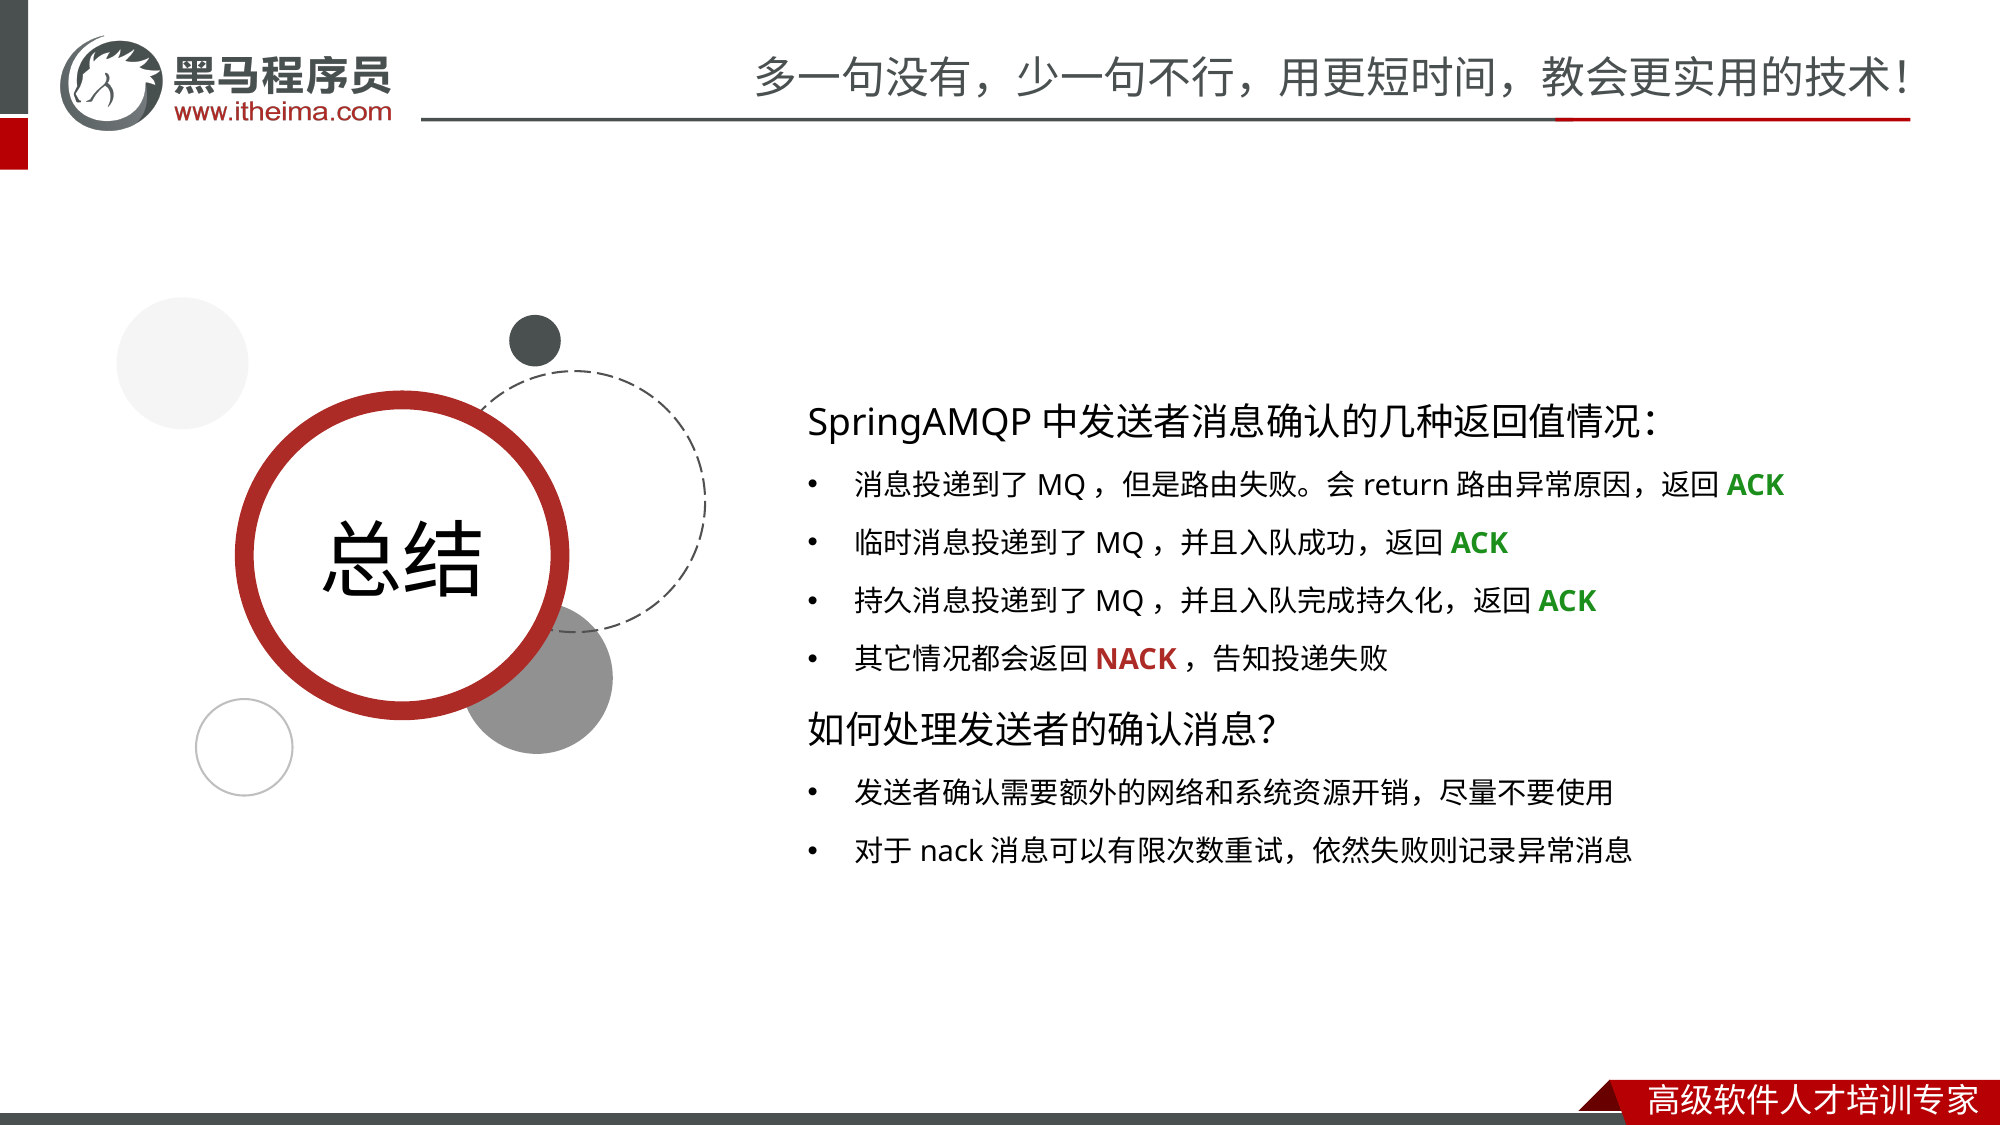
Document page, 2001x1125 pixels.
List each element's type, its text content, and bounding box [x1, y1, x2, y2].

picture [14, 0, 453, 179]
list SpringAMQP中发送者消息确认的几种返回值情况： 消息投递到了MQ，但是路由失败。会return路由异常原因，返回ACK 临时消息投递到了MQ，并且入队成功，返回ACK 持久消息投递到了MQ，并且入队完成持久化，返回ACK 其它情况都会返回NACK，告知投递失败 如何处理发送者的确认消息？ 发送者确认需要额外的网络和系统资源开销，尽量不要使用 对于nack消息可以有限次数重试，依然失败则记录异常消息 [792, 239, 1815, 980]
